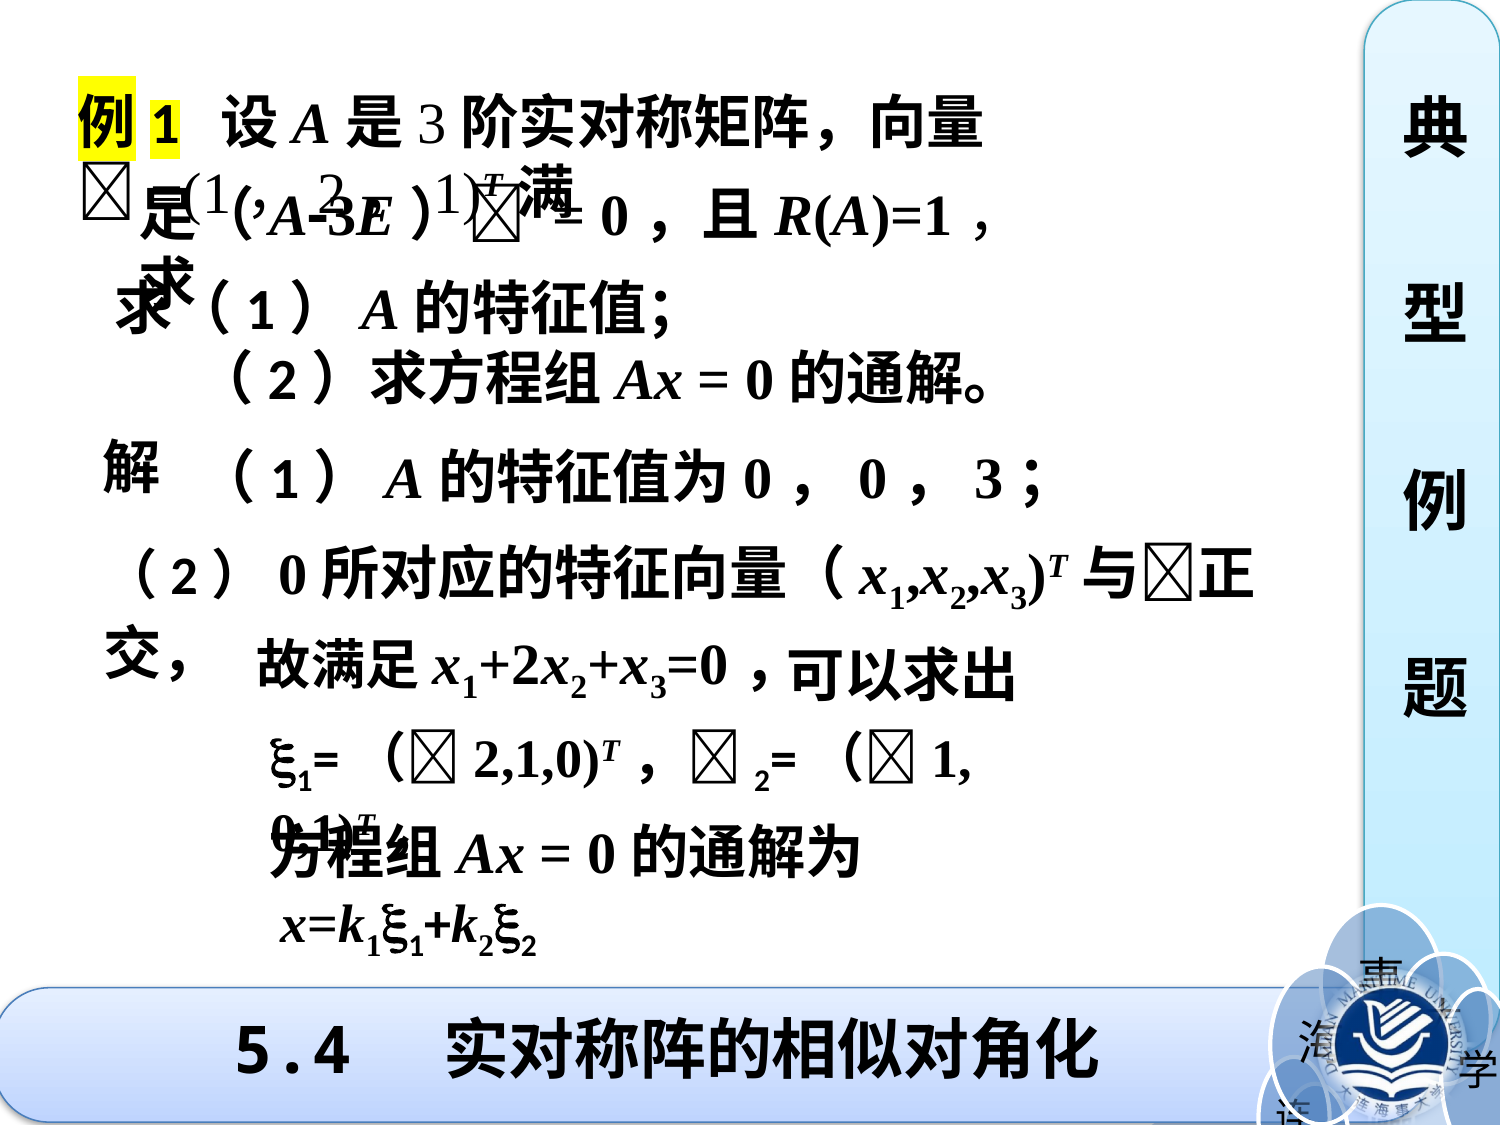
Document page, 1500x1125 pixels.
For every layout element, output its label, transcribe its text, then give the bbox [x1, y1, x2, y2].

text_box 方程组Ax = 0的通解为 [253, 807, 1270, 893]
text_box 足（A3E） = 0，且R(A)=1，求 [123, 169, 1058, 263]
text_box （2）0所对应的特征向量（x1,x2,x3)T与正交， [88, 528, 1306, 694]
title 5.4 实对称阵的相似对角化 [29, 999, 1305, 1094]
text_box 1=（2,1,0)T，2=（1,0,1)T， [255, 715, 998, 807]
text_box 可以求出 [771, 630, 1069, 715]
text_box 故满足x1+2x2+x3=0， [242, 618, 823, 713]
text_box x=k11+k22 [265, 881, 1009, 971]
text_box 求（1）A的特征值； （2）求方程组Ax = 0的通解。 [100, 263, 1128, 419]
text_box 解 [88, 422, 207, 508]
text_box 例1 设A是3阶实对称矩阵，向量=(1，2，1)T满 [63, 78, 1341, 233]
text_box （1）A的特征值为0，0，3； [182, 432, 1270, 518]
text_box 典 型 例 题 [1387, 78, 1483, 882]
picture [1310, 960, 1481, 1114]
